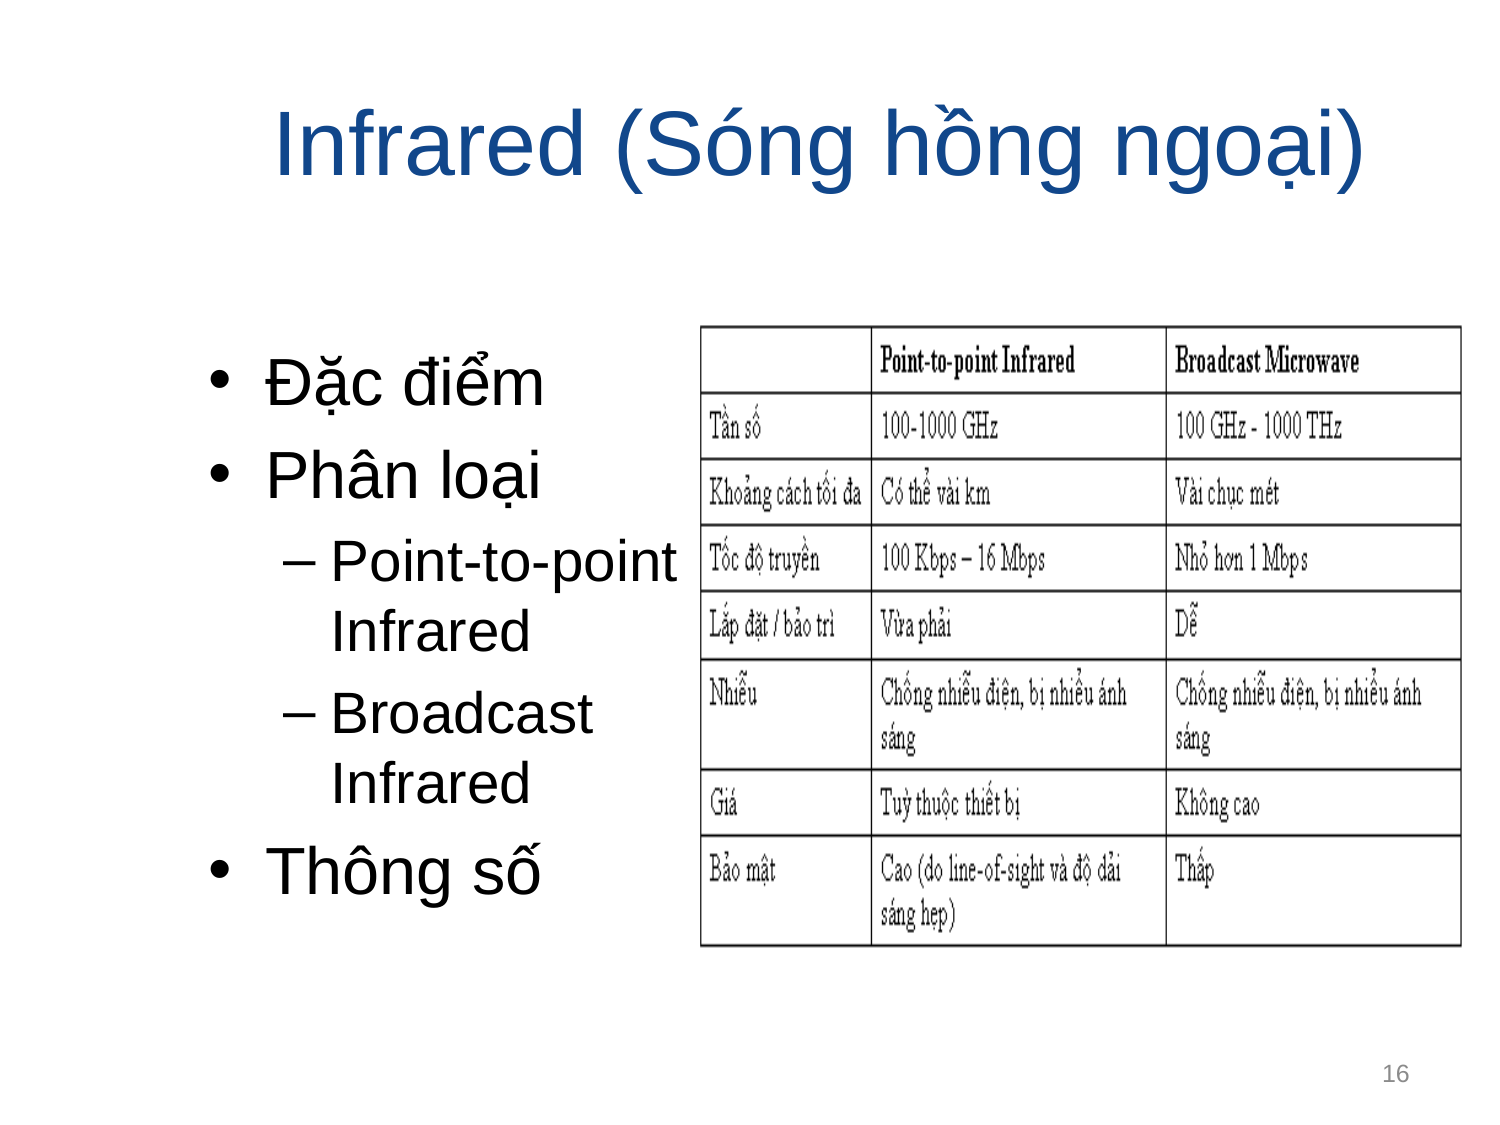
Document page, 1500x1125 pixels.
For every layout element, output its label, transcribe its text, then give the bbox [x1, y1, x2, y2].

slide_number 16 [1074, 1042, 1425, 1103]
list Đặc điểm Phân loại Point-to-point Infrared Broadcast Infrared Thông số [193, 331, 750, 1006]
title Infrared (Sóng hồng ngoại) [174, 45, 1466, 233]
picture [699, 324, 1463, 951]
